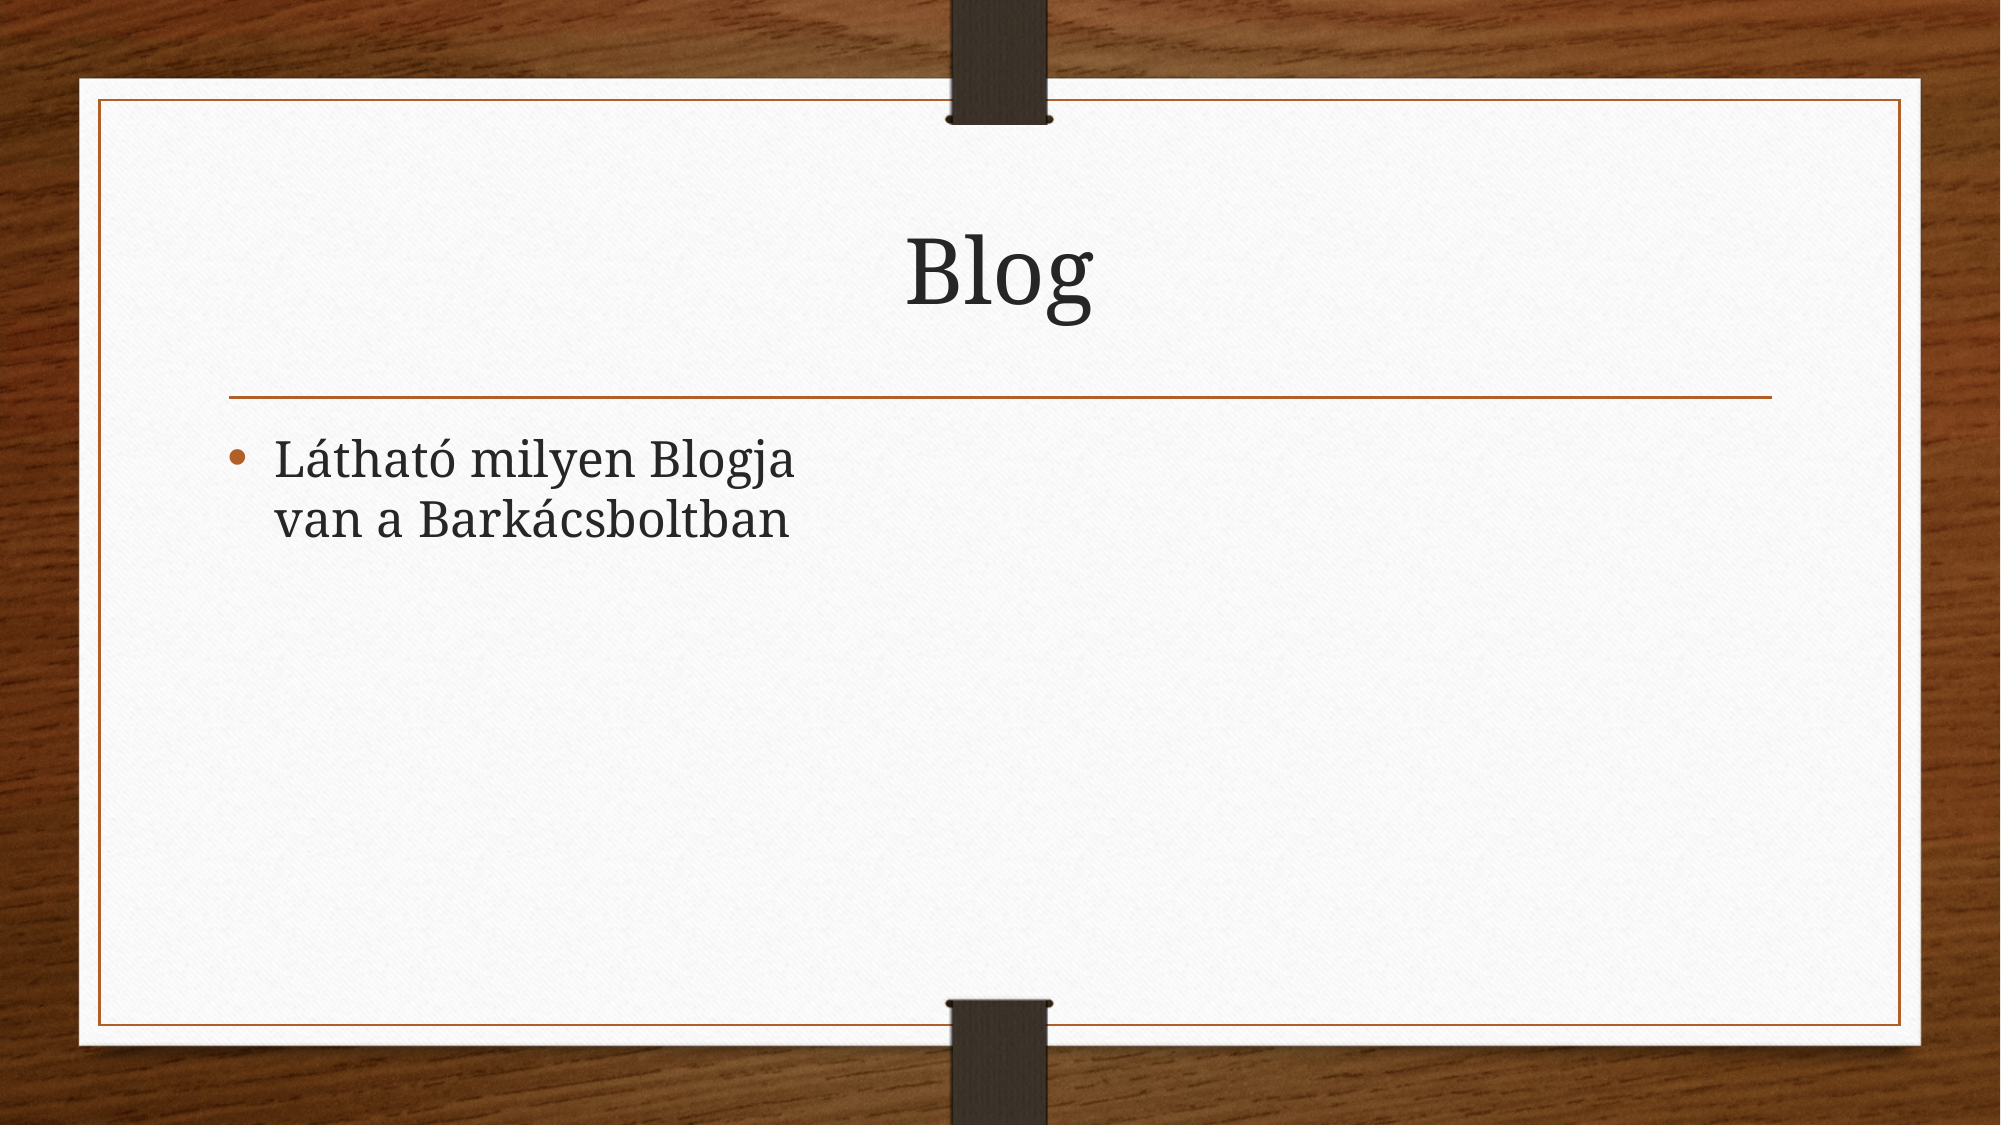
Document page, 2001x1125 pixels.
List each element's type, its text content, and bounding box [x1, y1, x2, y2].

title Blog [212, 161, 1788, 375]
picture [0, 0, 948, 1125]
list Látható milyen Blogja van a Barkácsboltban [212, 419, 813, 964]
picture [101, 0, 2001, 1125]
